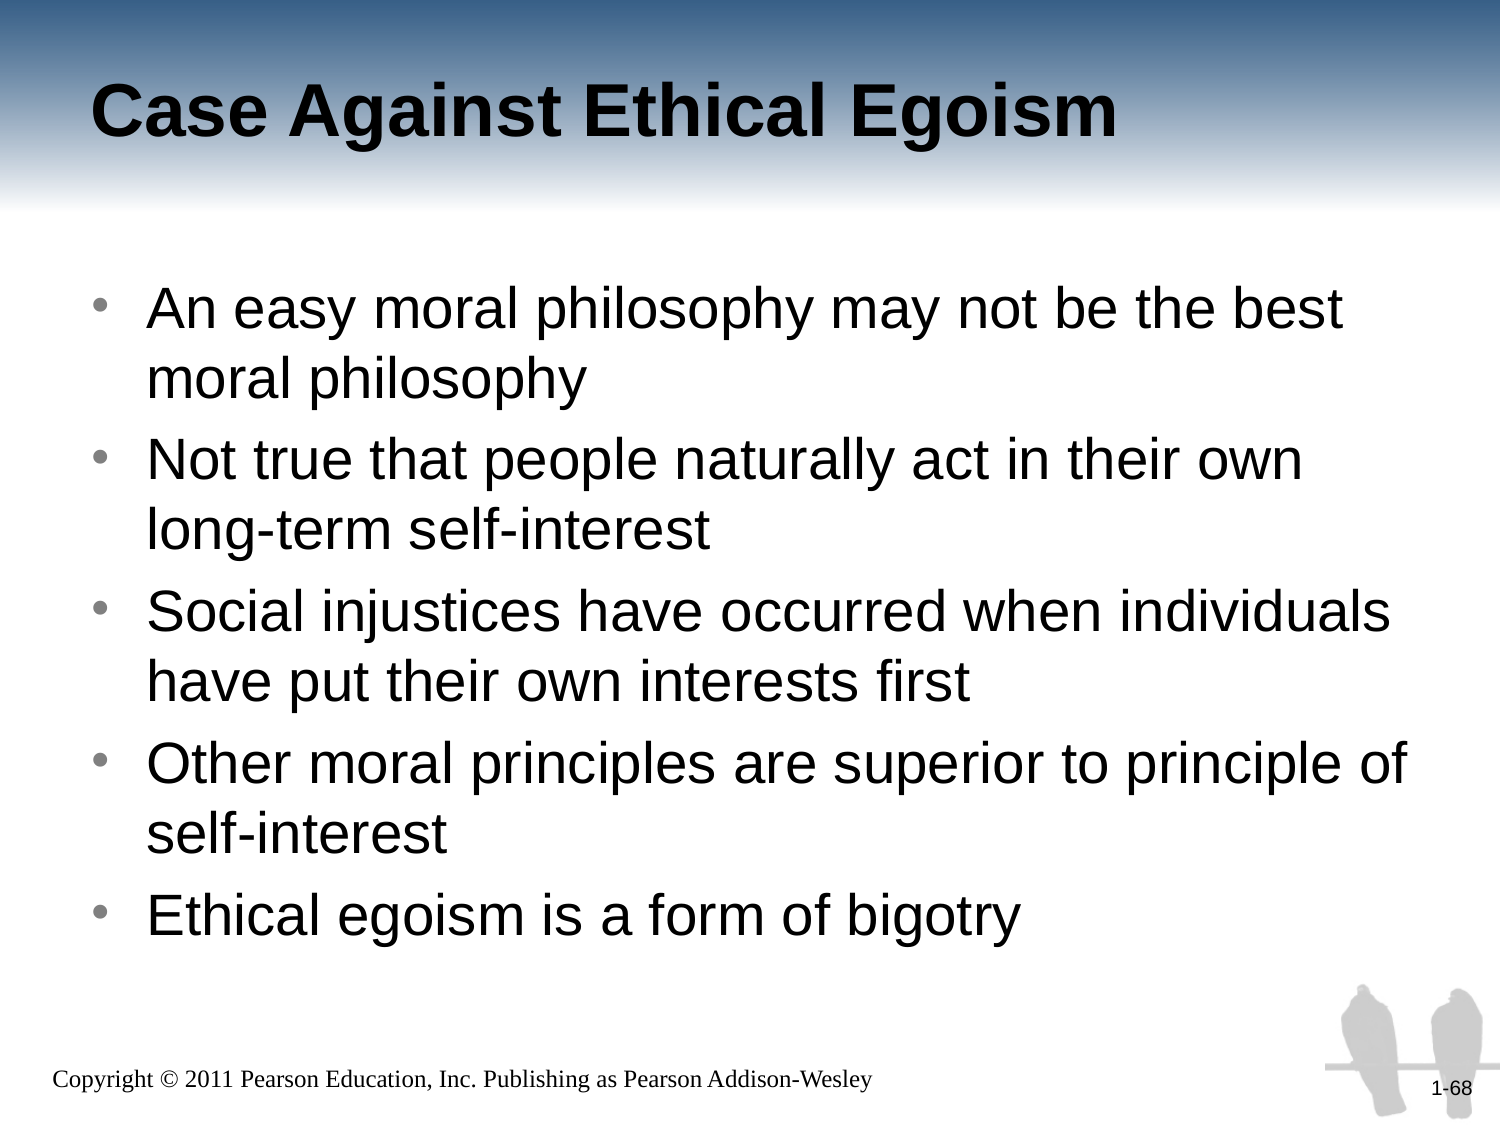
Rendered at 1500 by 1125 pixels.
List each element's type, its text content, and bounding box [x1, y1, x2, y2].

list An easy moral philosophy may not be the best moral philosophy Not true that people naturally act in their own long-term self-interest Social injustices have occurred when individuals have put their own interests first Other moral principles are superior to principle of self-interest Ethical egoism is a form of bigotry [75, 262, 1438, 938]
slide_number 1-68 [1174, 1049, 1488, 1125]
picture [1325, 979, 1500, 1125]
title Case Against Ethical Egoism [75, 12, 1438, 200]
